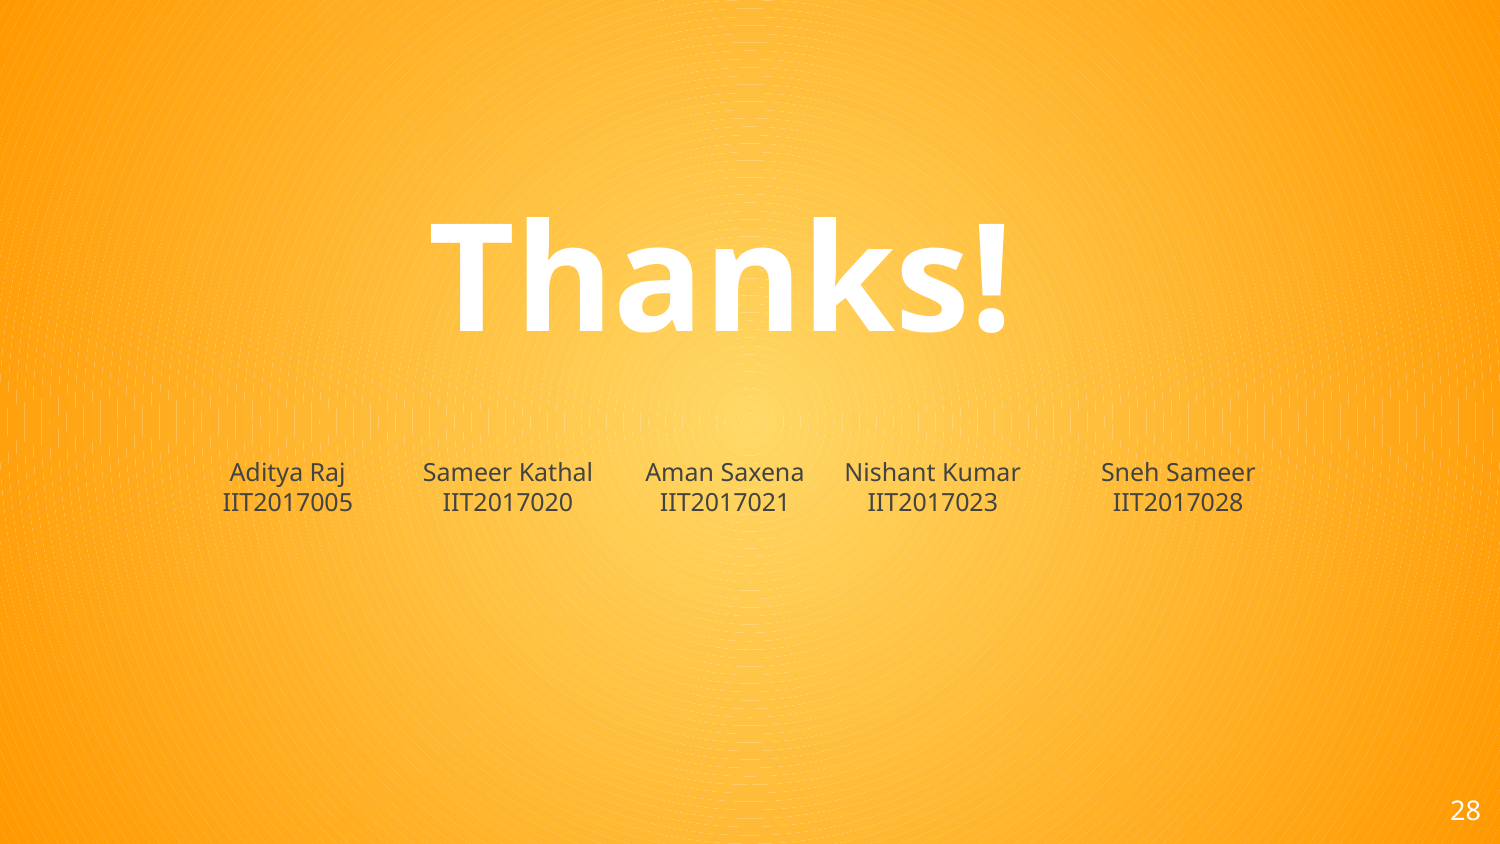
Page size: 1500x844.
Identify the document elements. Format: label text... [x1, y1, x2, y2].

text_box Thanks! [428, 208, 1022, 362]
slide_number ‹#› [1391, 779, 1482, 844]
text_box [182, 456, 1318, 562]
